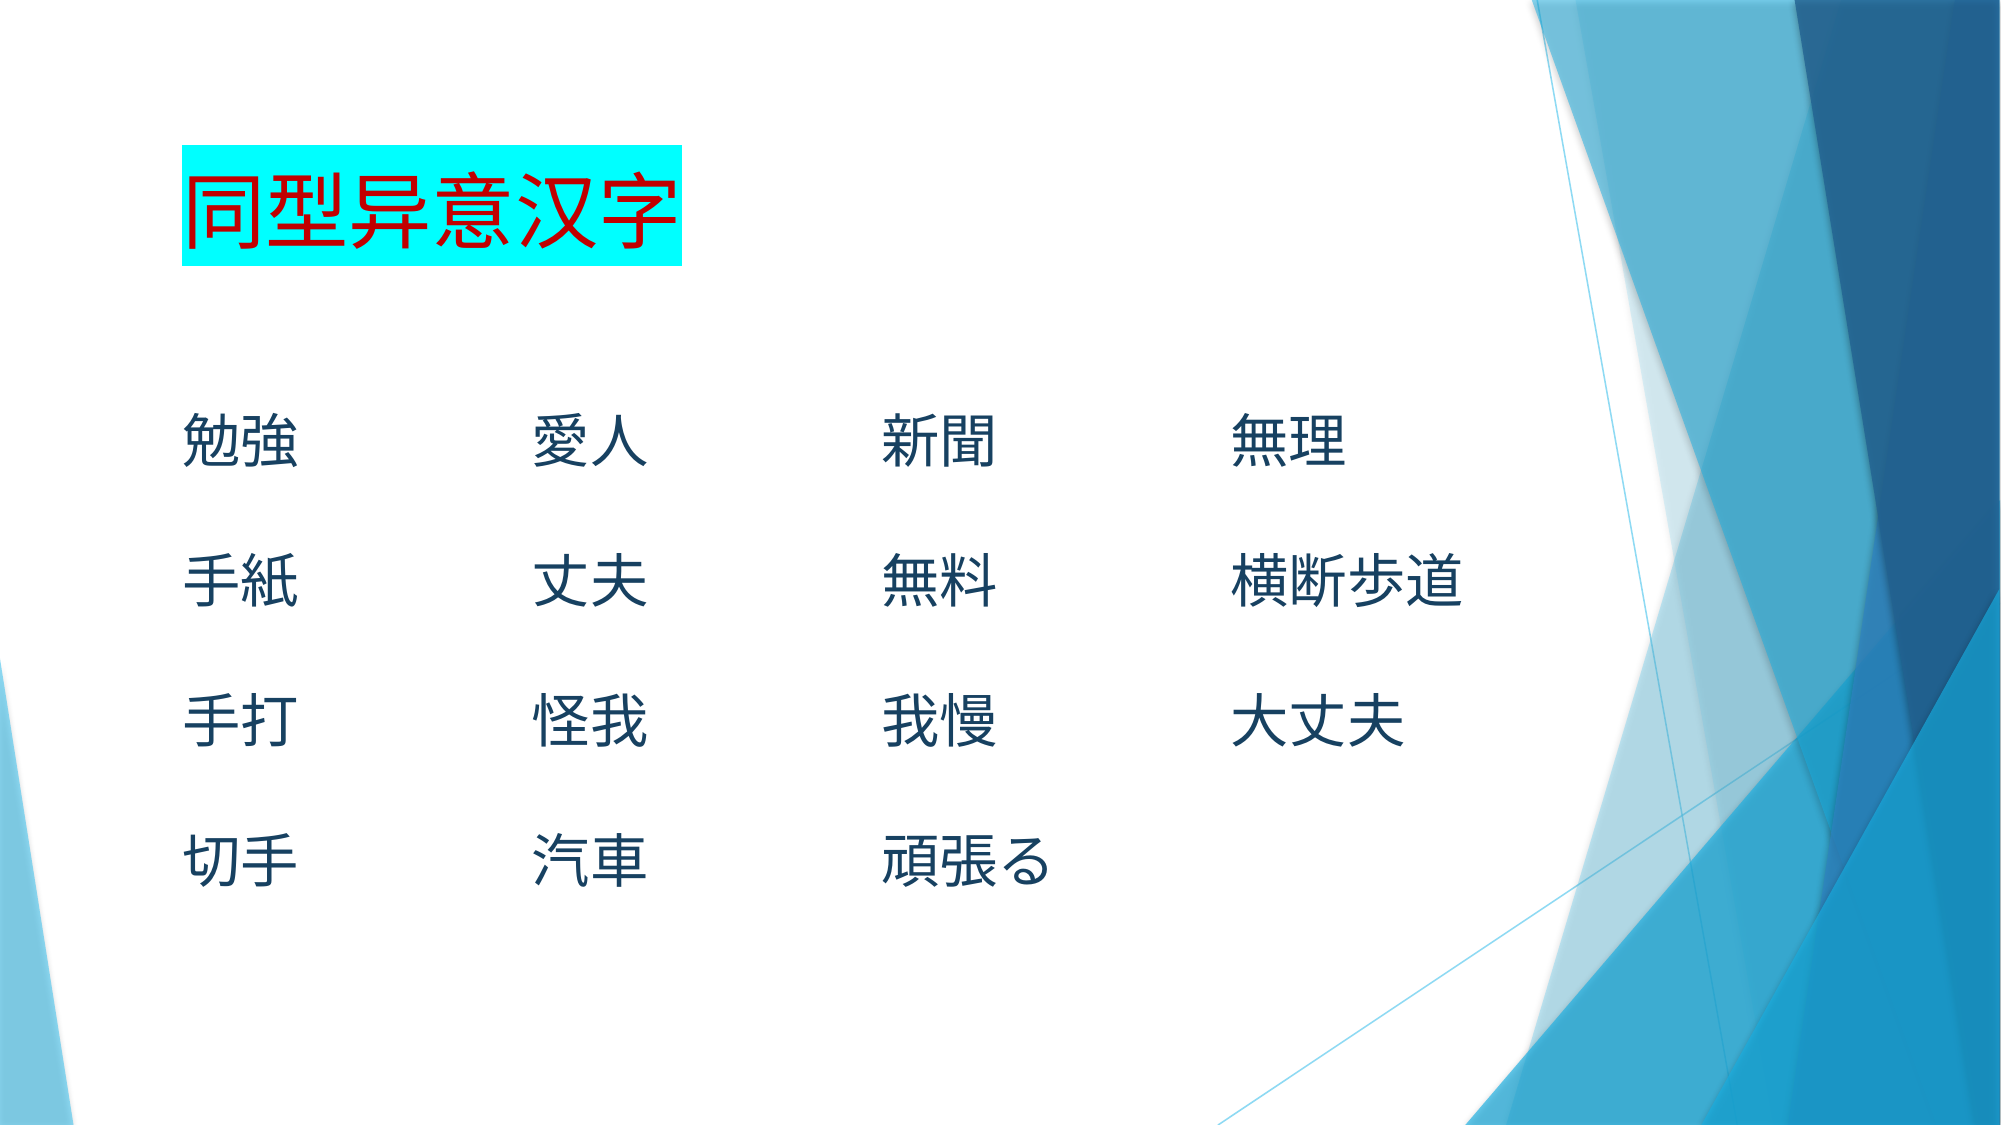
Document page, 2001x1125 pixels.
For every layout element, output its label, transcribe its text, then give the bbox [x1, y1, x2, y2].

text_box 同型异意汉字 勉強 愛人 新聞 無理 手紙 丈夫 無料 横断歩道 手打 怪我 我慢 大丈夫 切手 汽車 頑張る [167, 151, 1850, 1091]
